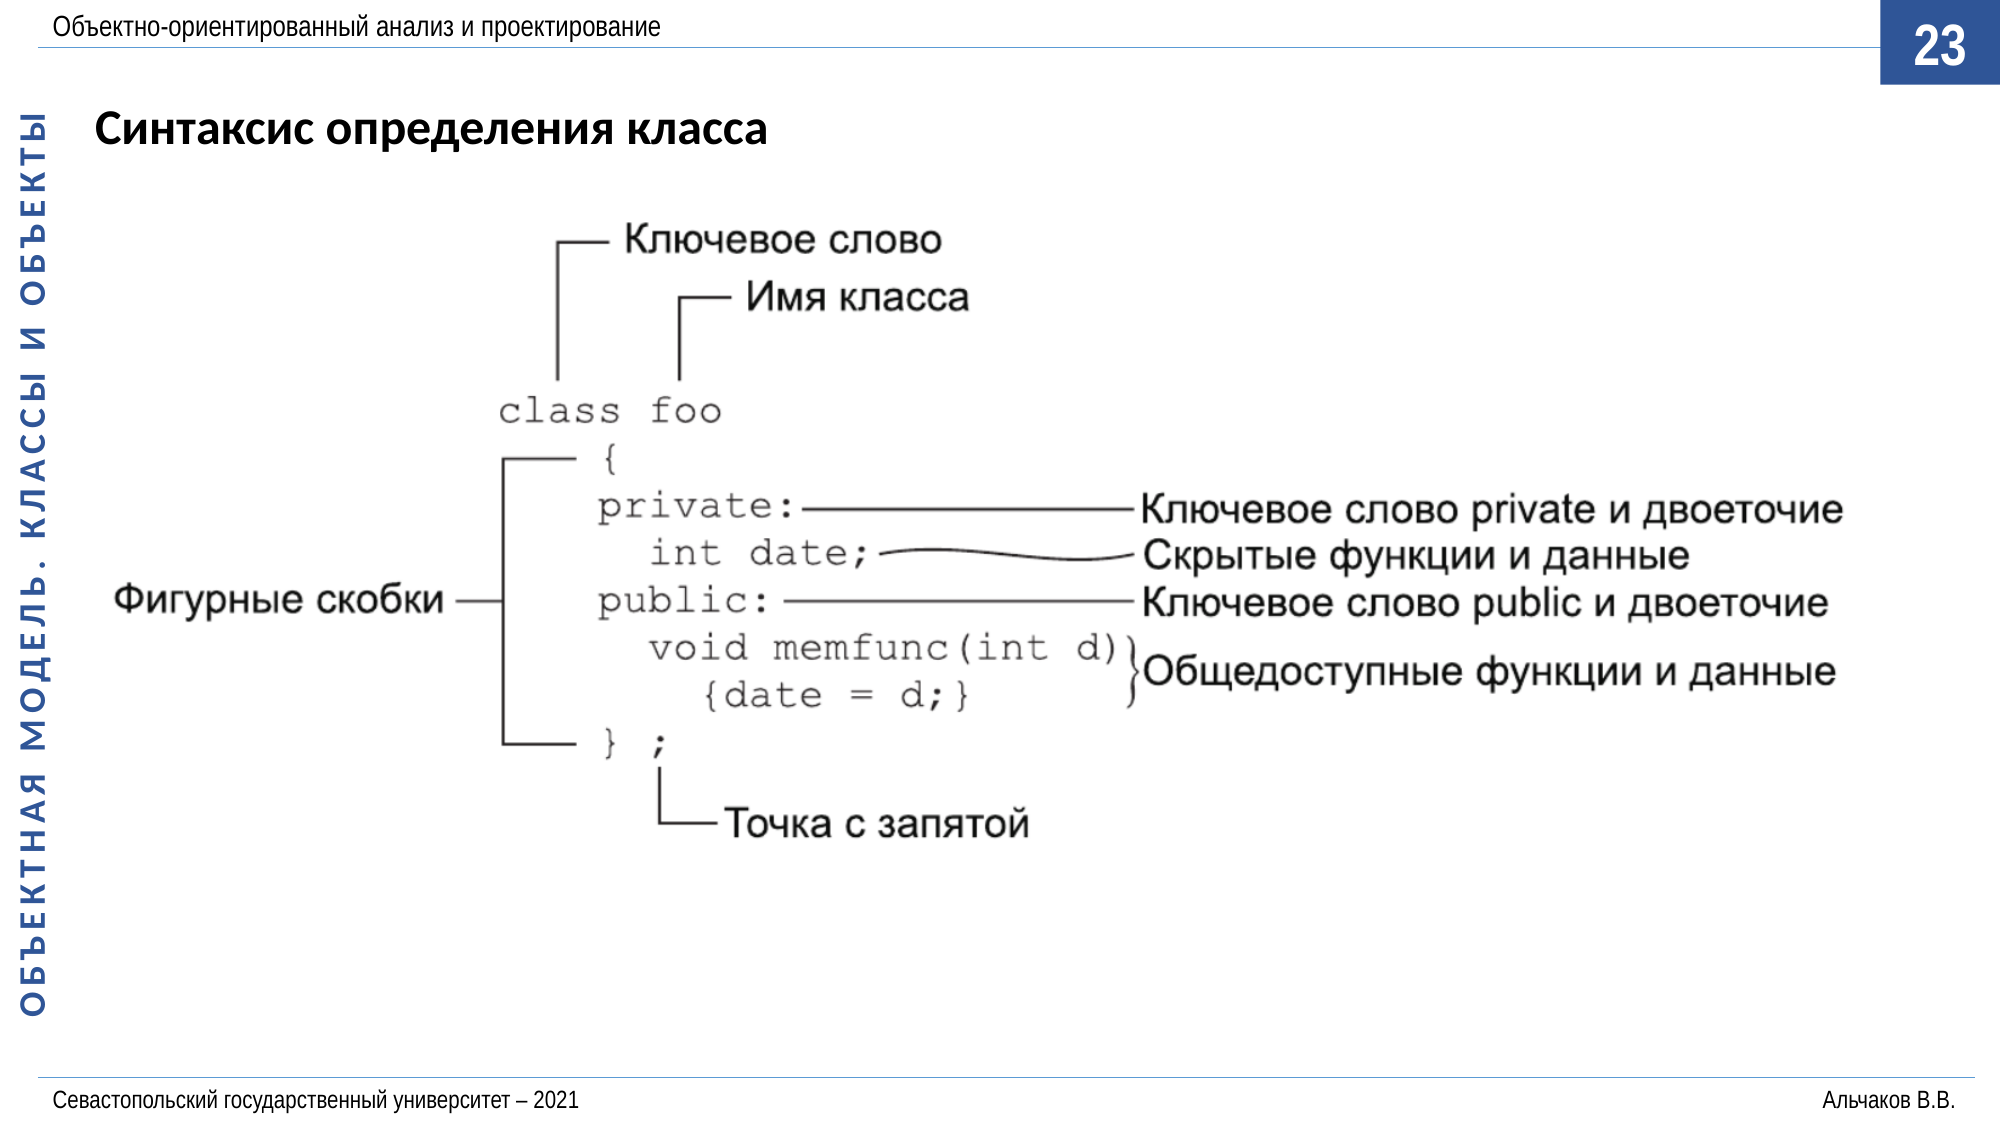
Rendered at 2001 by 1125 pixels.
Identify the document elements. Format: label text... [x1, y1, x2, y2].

text_box Севастопольский государственный университет – 2021 Альчаков В.В. [37, 1078, 1975, 1121]
picture [75, 201, 1877, 854]
text_box 23 [1880, 0, 2000, 85]
text_box Синтаксис определения класса [80, 86, 1975, 212]
text_box ОБЪЕКТНАЯ МОДЕЛЬ. КЛАССЫ И ОБЪЕКТЫ [0, 67, 76, 1063]
text_box Объектно-ориентированный анализ и проектирование [37, 0, 1880, 47]
